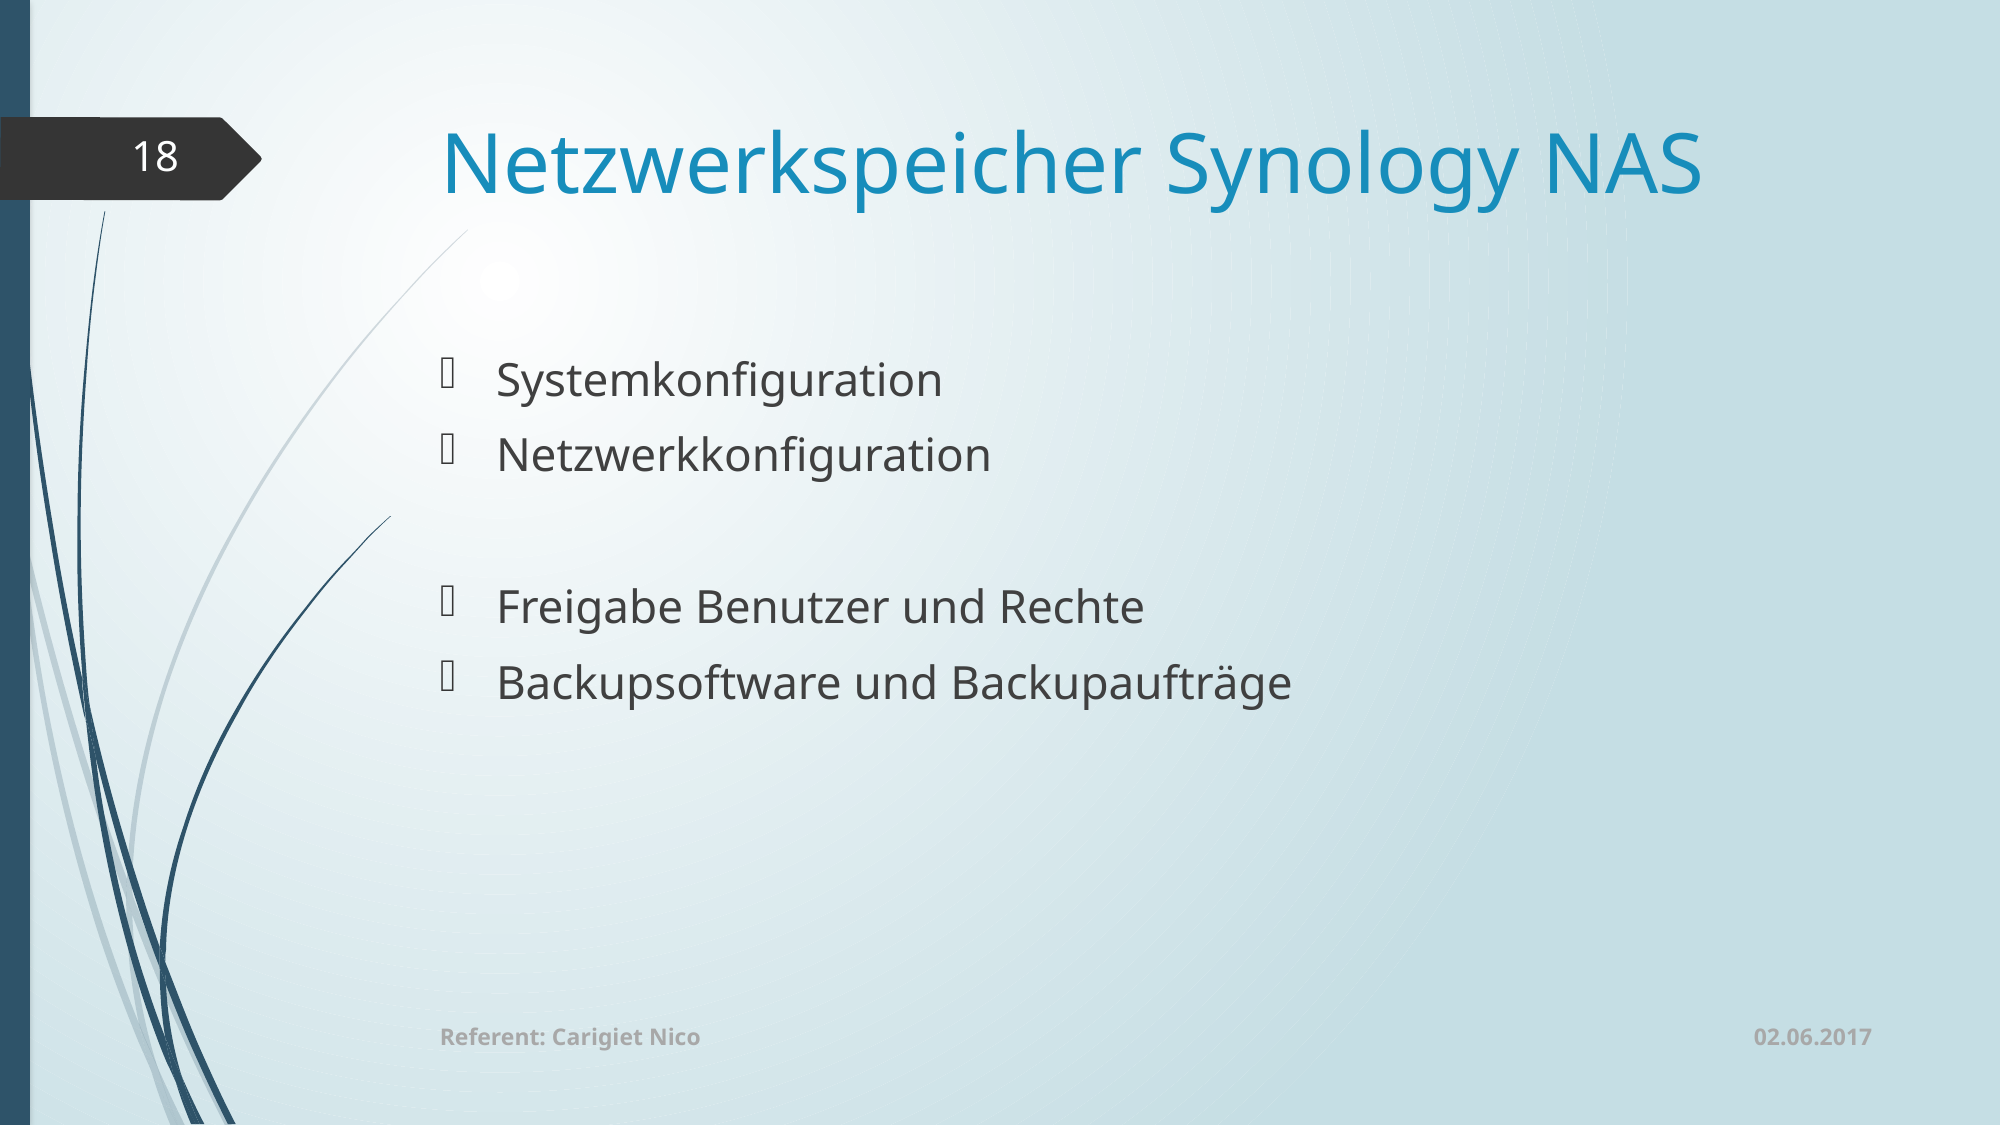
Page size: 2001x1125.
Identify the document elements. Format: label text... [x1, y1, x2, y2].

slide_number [1699, 1005, 1888, 1067]
title Netzwerkspeicher Synology NAS [425, 102, 1888, 222]
footer Referent: Carigiet Nico [424, 1006, 1675, 1067]
list Systemkonfiguration Netzwerkkonfiguration Freigabe Benutzer und Rechte Backupsoftware und Backupaufträge [424, 267, 1888, 971]
slide_number 18 [66, 128, 195, 189]
